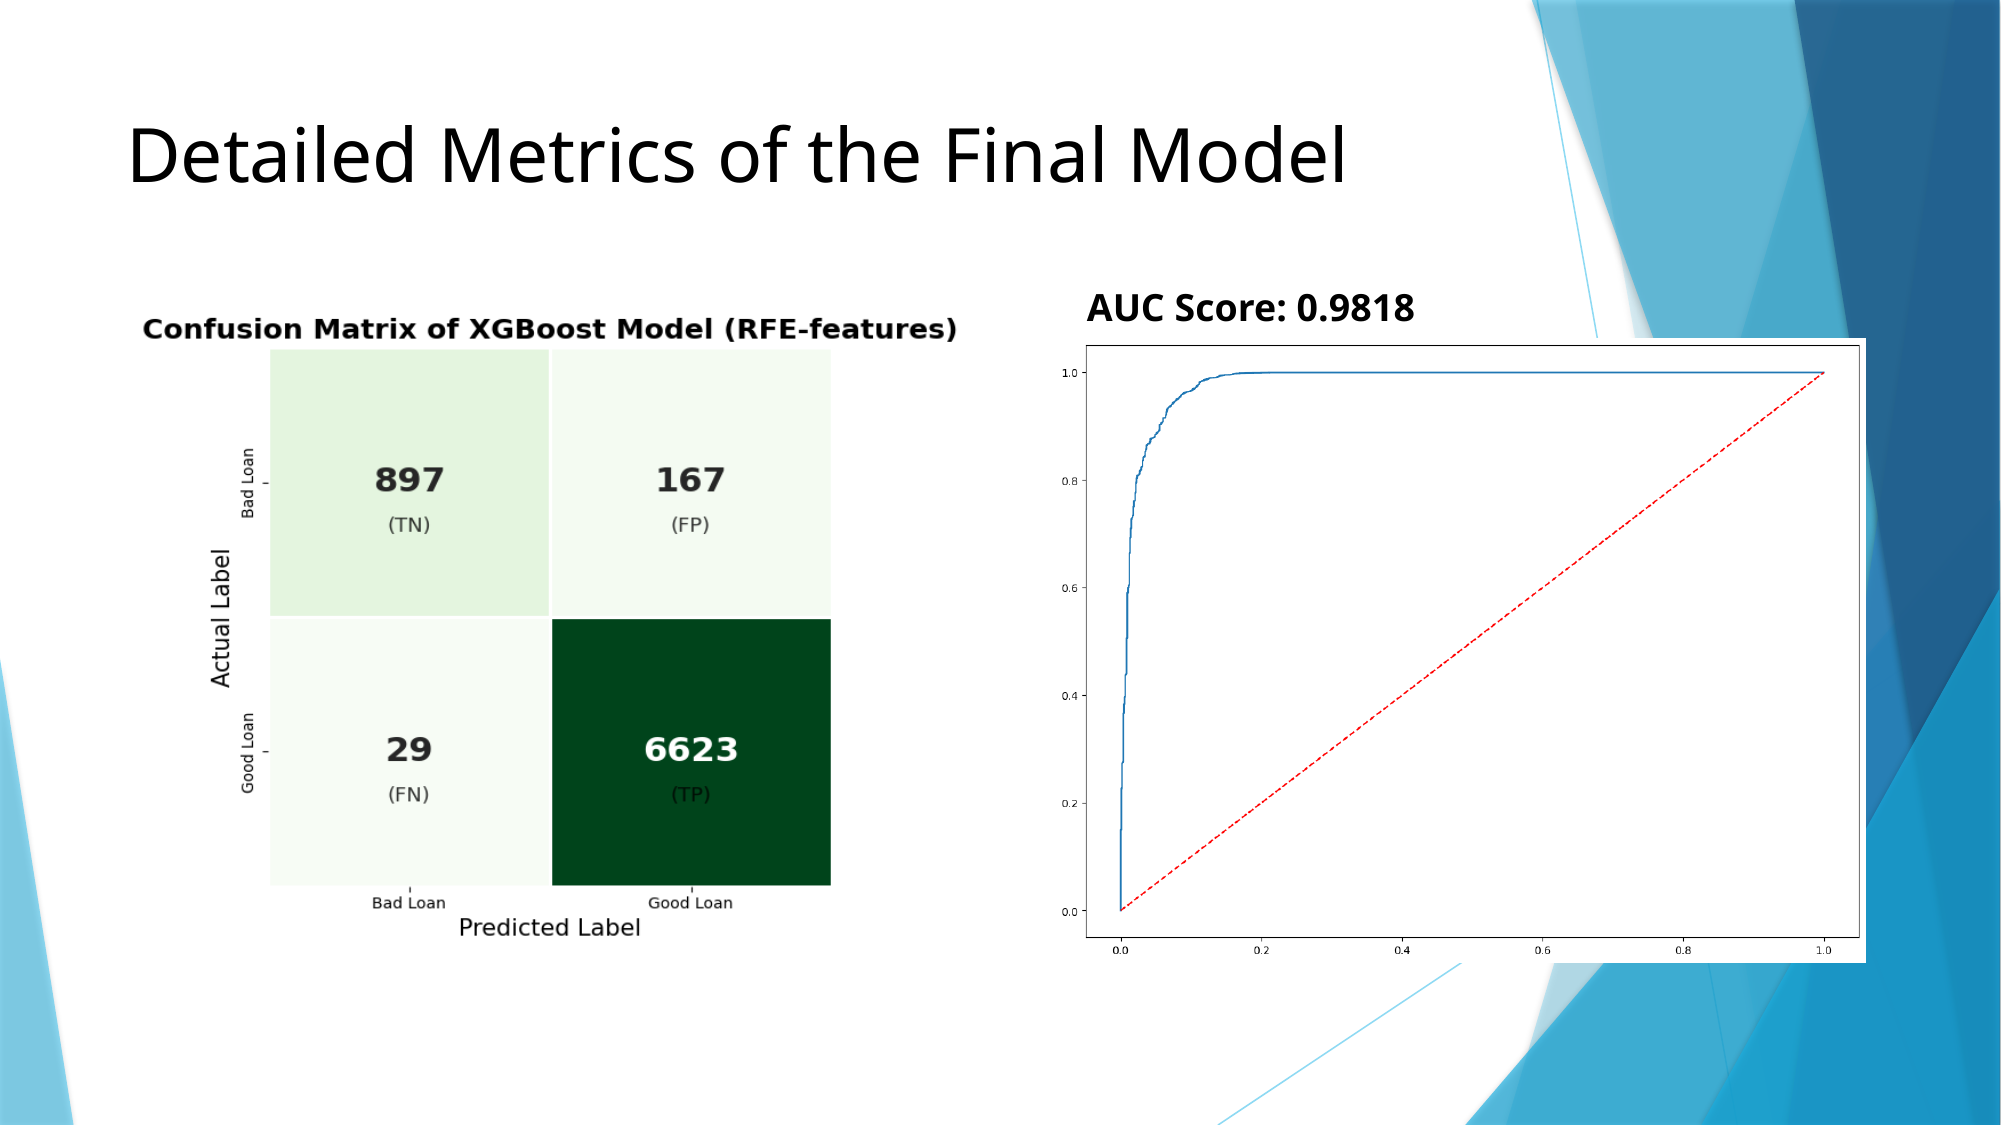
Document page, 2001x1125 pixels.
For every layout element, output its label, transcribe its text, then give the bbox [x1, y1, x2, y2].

title Detailed Metrics of the Final Model [111, 99, 1522, 317]
text_box AUC Score: 0.9818 [1072, 276, 1633, 337]
picture [130, 306, 969, 951]
picture [1053, 338, 1867, 963]
